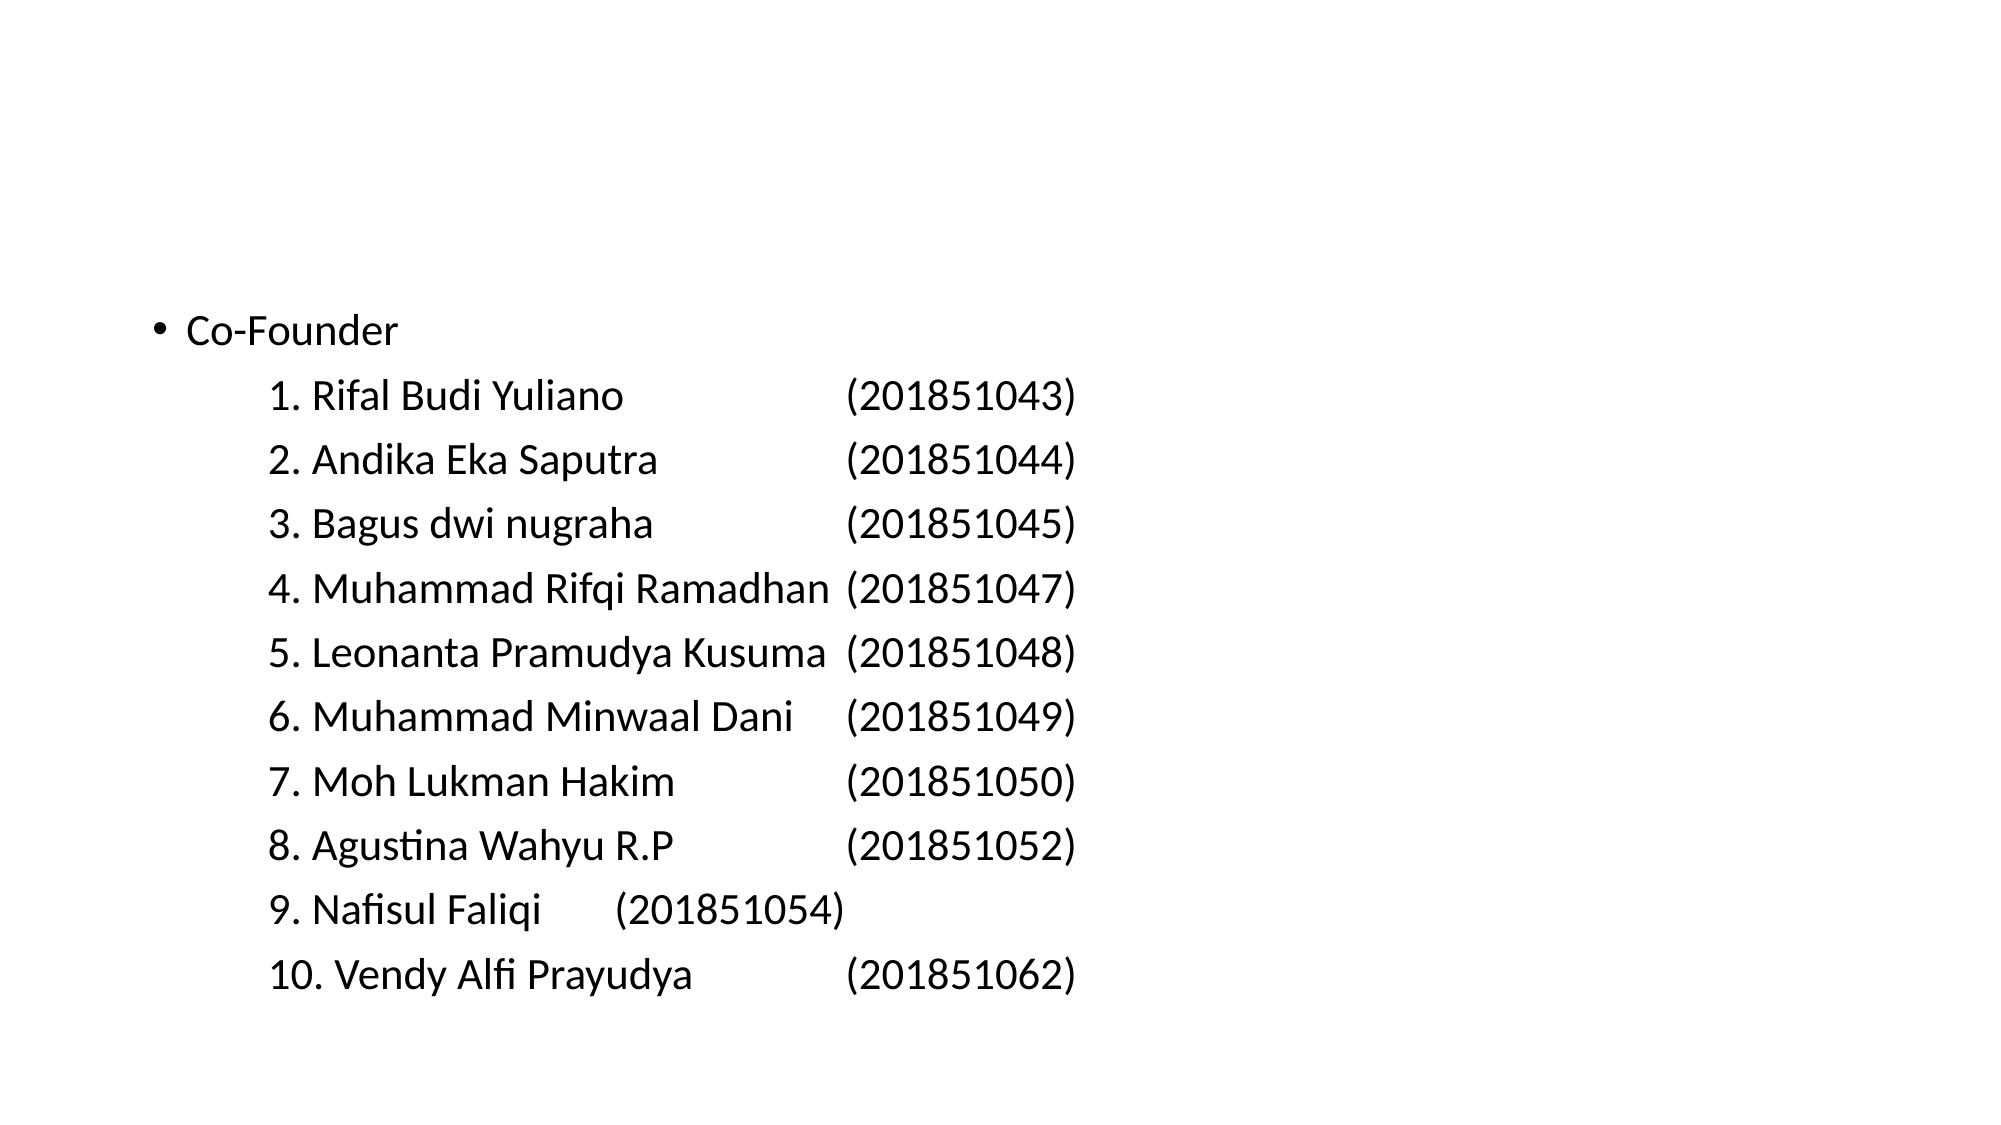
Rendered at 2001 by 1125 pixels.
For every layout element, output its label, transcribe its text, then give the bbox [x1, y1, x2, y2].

list Co-Founder 1. Rifal Budi Yuliano (201851043) 2. Andika Eka Saputra (201851044) 3. Bagus dwi nugraha (201851045) 4. Muhammad Rifqi Ramadhan (201851047) 5. Leonanta Pramudya Kusuma (201851048) 6. Muhammad Minwaal Dani (201851049) 7. Moh Lukman Hakim (201851050) 8. Agustina Wahyu R.P (201851052) 9. Nafisul Faliqi (201851054) 10. Vendy Alfi Prayudya (201851062) [137, 299, 1863, 1014]
